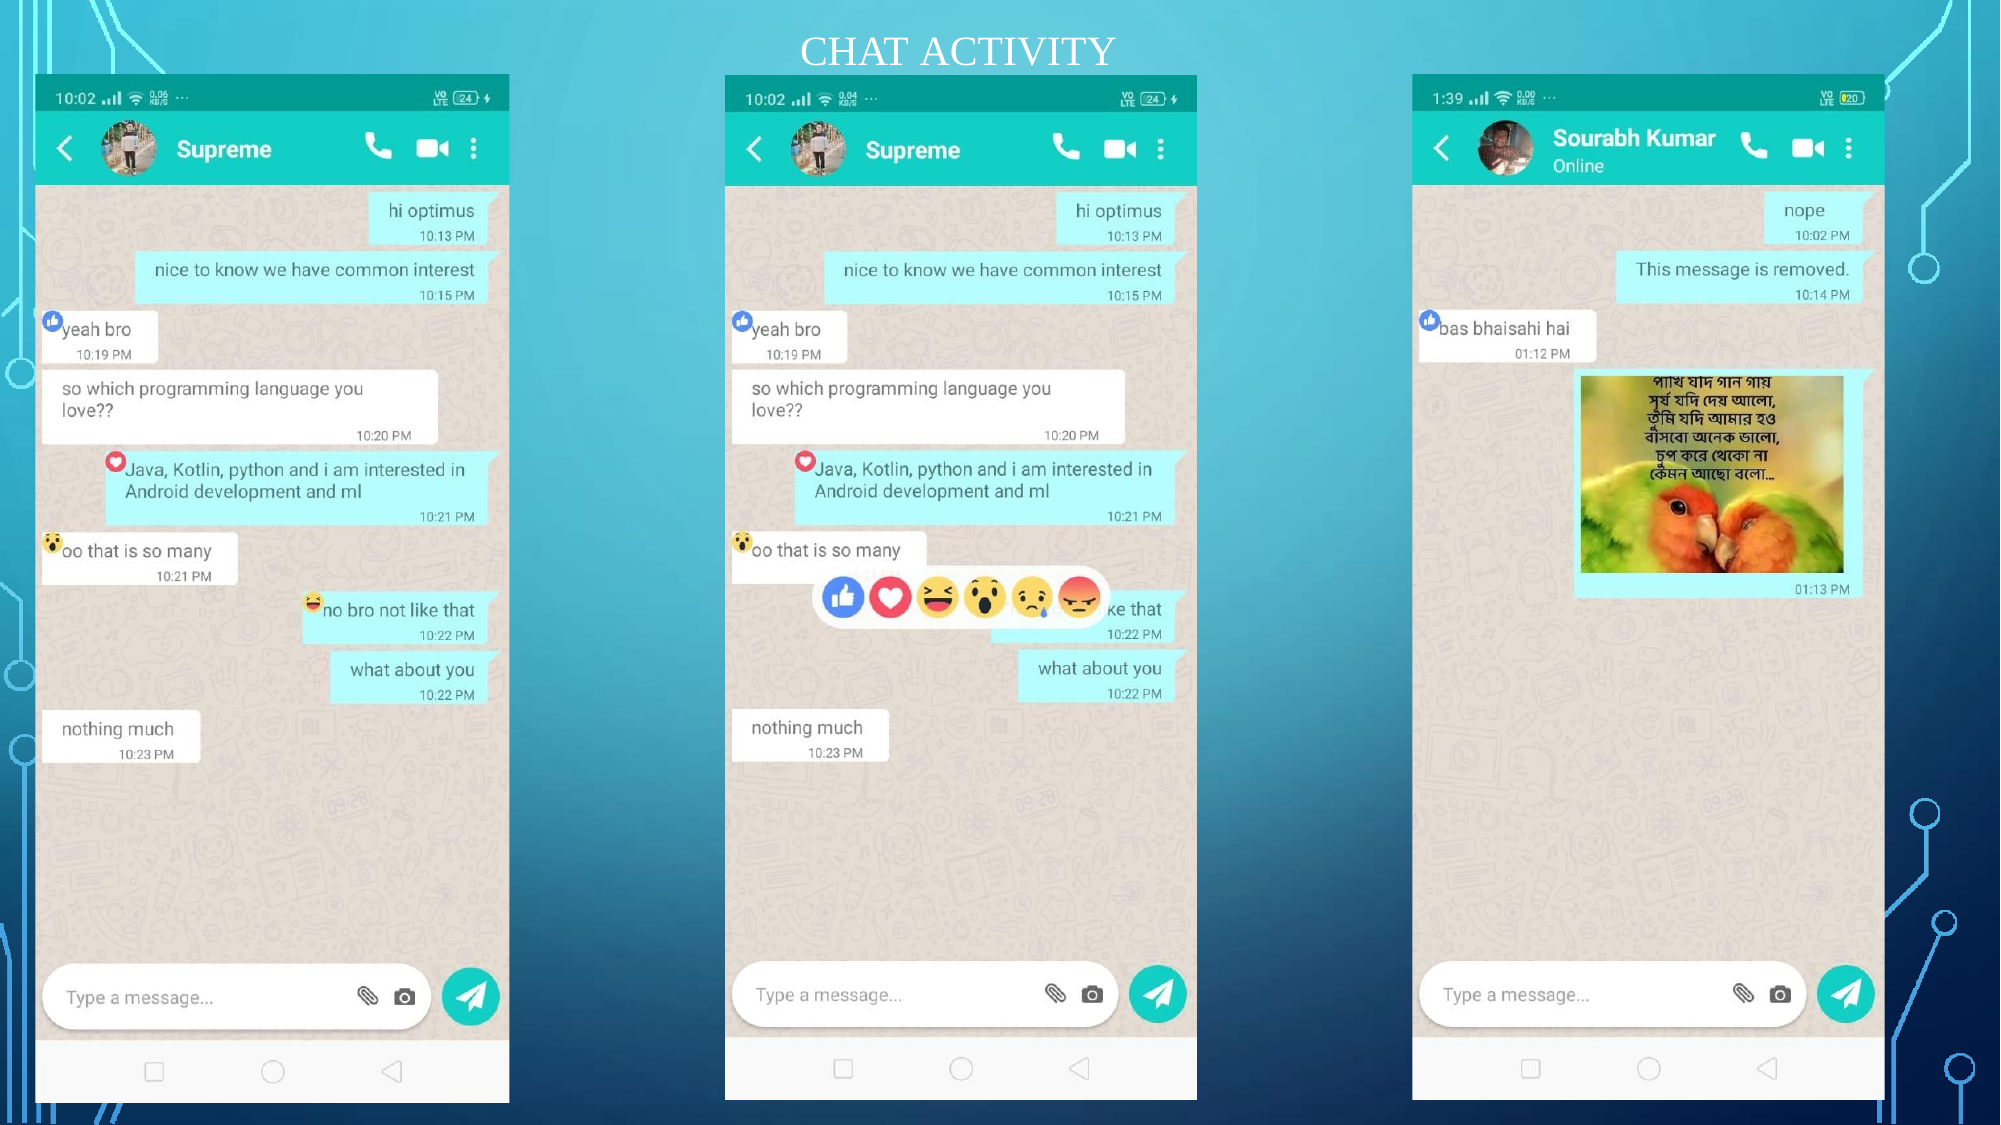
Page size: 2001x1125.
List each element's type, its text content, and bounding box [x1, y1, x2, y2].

picture [0, 0, 2000, 1125]
text_box [725, 75, 1197, 1100]
title CHAT ACTIVITY [798, 21, 1124, 75]
text_box [35, 74, 510, 1103]
text_box [1412, 74, 1885, 1100]
